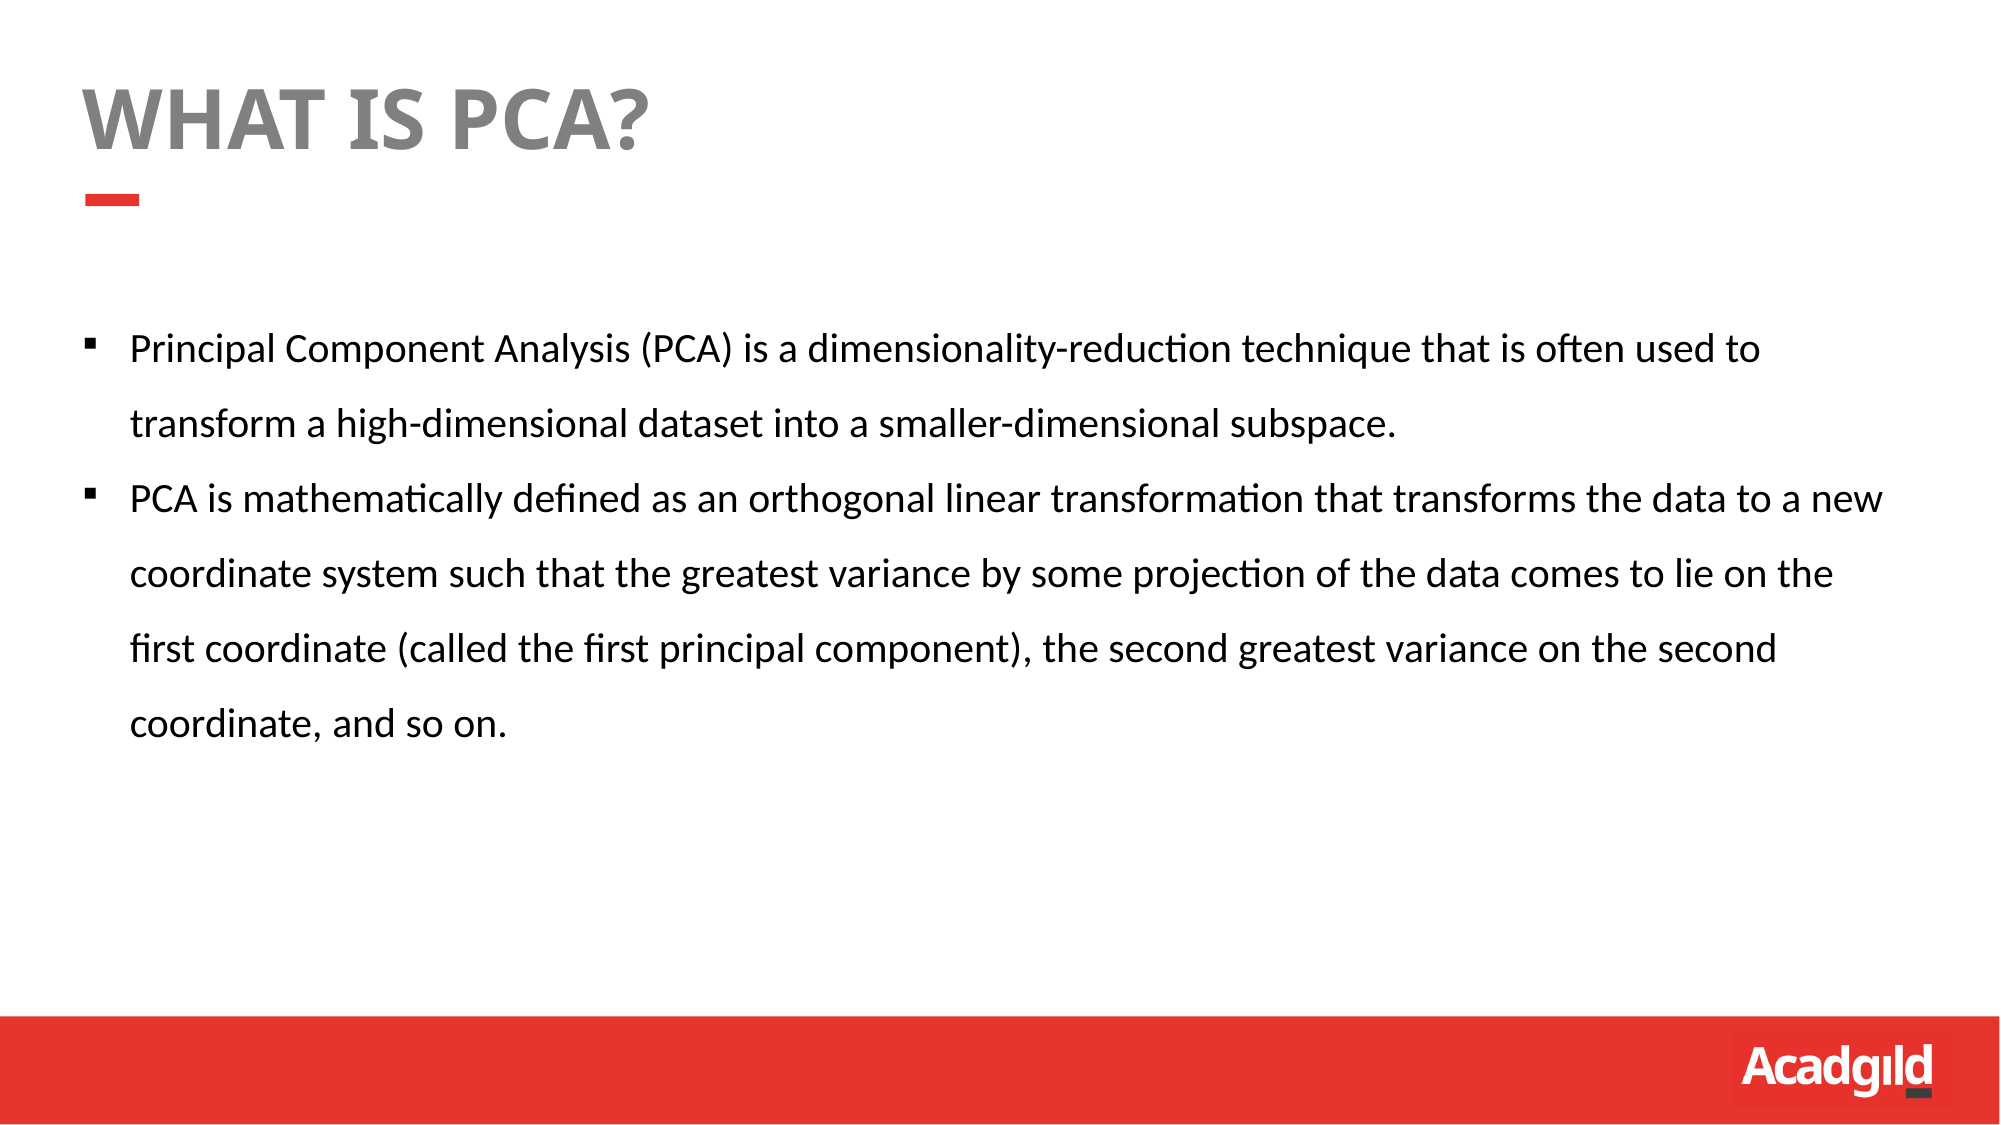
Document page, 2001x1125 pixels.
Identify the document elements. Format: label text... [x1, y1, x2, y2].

text_box Principal Component Analysis (PCA) is a dimensionality-reduction technique that is often used to transform a high-dimensional dataset into a smaller-dimensional subspace. PCA is mathematically defined as an orthogonal linear transformation that transforms the data to a new coordinate system such that the greatest variance by some projection of the data comes to lie on the first coordinate (called the first principal component), the second greatest variance on the second coordinate, and so on. [68, 243, 1920, 859]
picture [1732, 1031, 1954, 1107]
text_box What is pca? [68, 62, 1019, 153]
